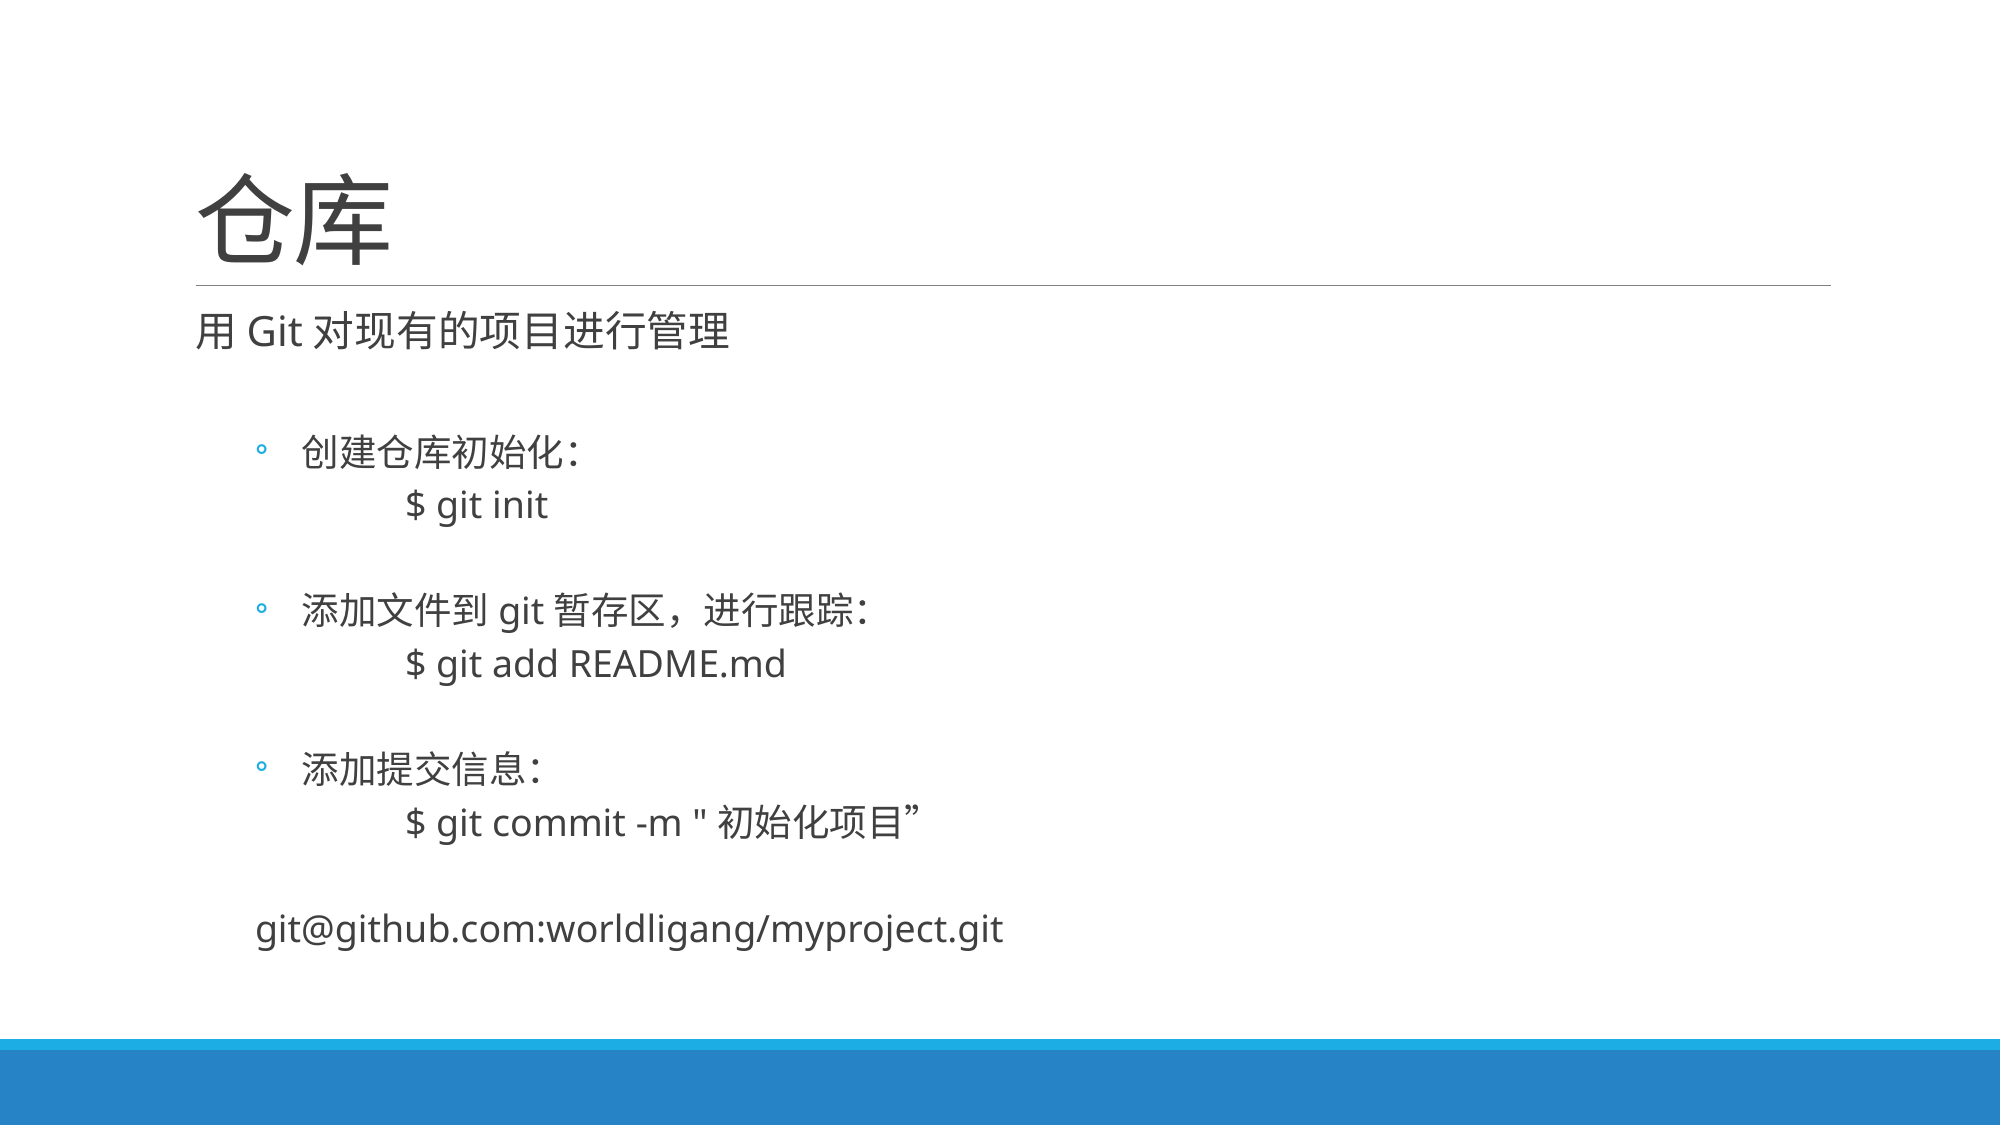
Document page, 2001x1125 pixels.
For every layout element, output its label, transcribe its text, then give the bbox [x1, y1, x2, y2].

title 仓库 [180, 47, 1830, 285]
list 用Git对现有的项目进行管理 创建仓库初始化： $ git init 添加文件到git暂存区，进行跟踪： $ git add README.md 添加提交信息： $ git commit -m "初始化项目” git@github.com:worldligang/myproject.git [180, 302, 1830, 963]
